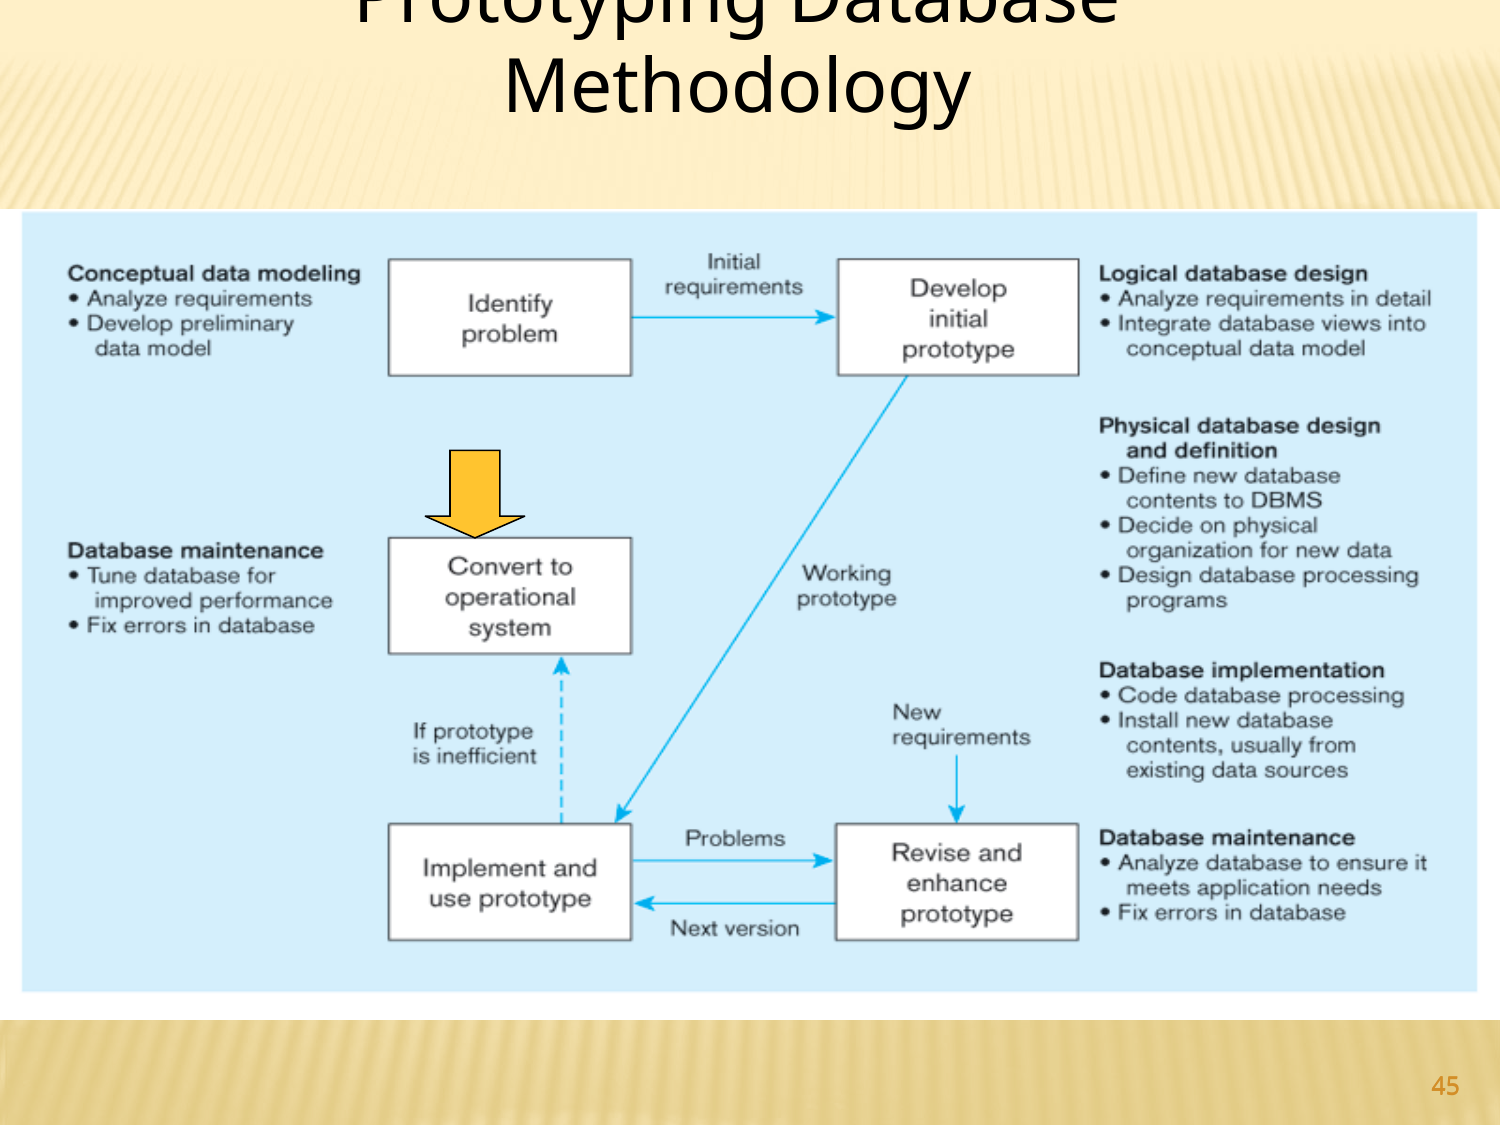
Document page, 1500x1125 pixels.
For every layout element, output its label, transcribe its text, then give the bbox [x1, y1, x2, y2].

text_box 45 [1350, 1062, 1475, 1103]
text_box Prototyping Database Methodology [99, 12, 1375, 163]
picture [0, 209, 1500, 1020]
